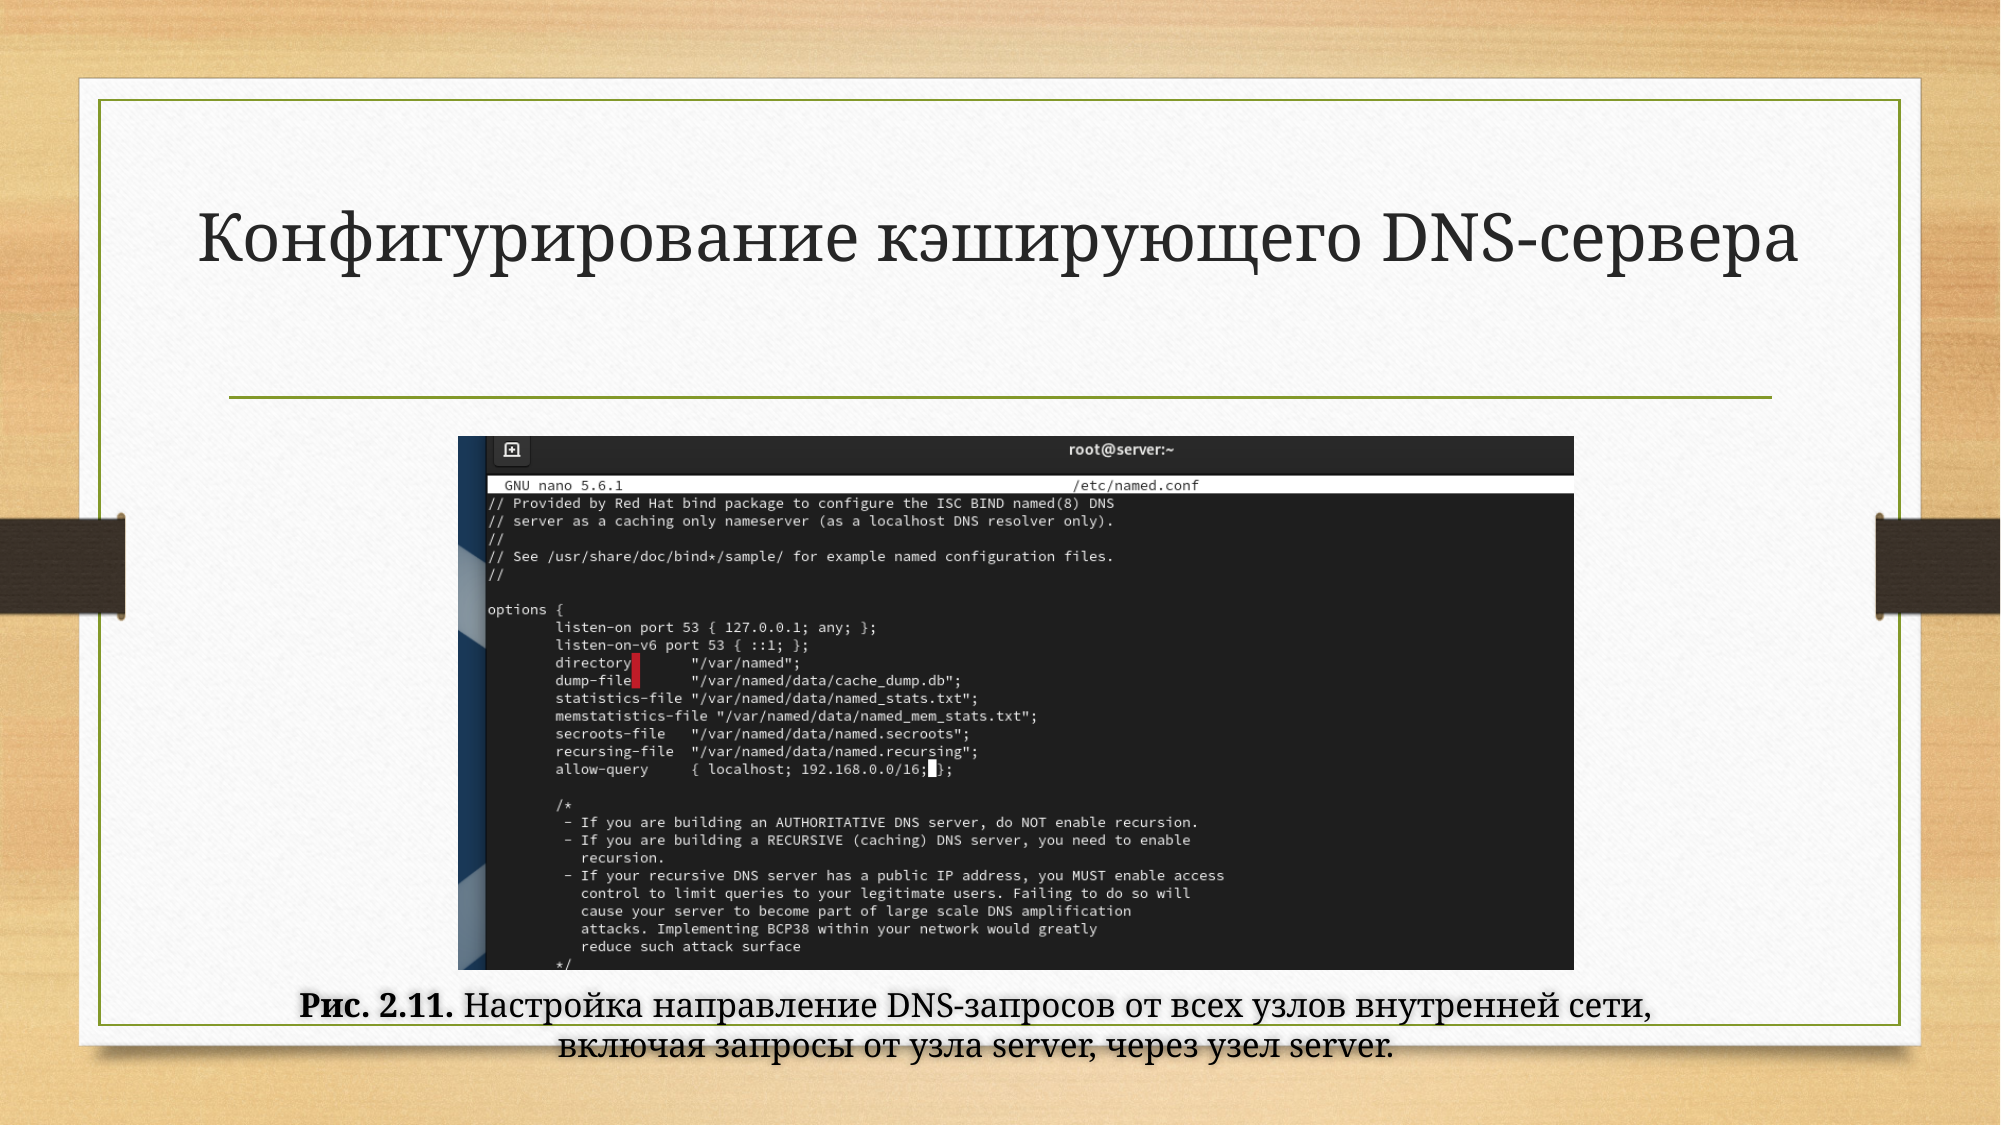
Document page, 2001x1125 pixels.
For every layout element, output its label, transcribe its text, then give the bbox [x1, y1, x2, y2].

picture [0, 0, 2001, 1125]
title Конфигурирование кэширующего DNS-сервера [132, 155, 1868, 315]
text_box Рис. 2.11. Настройка направление DNS-запросов от всех узлов внутренней сети, включая запросы от узла server, через узел server. [278, 969, 1675, 1079]
